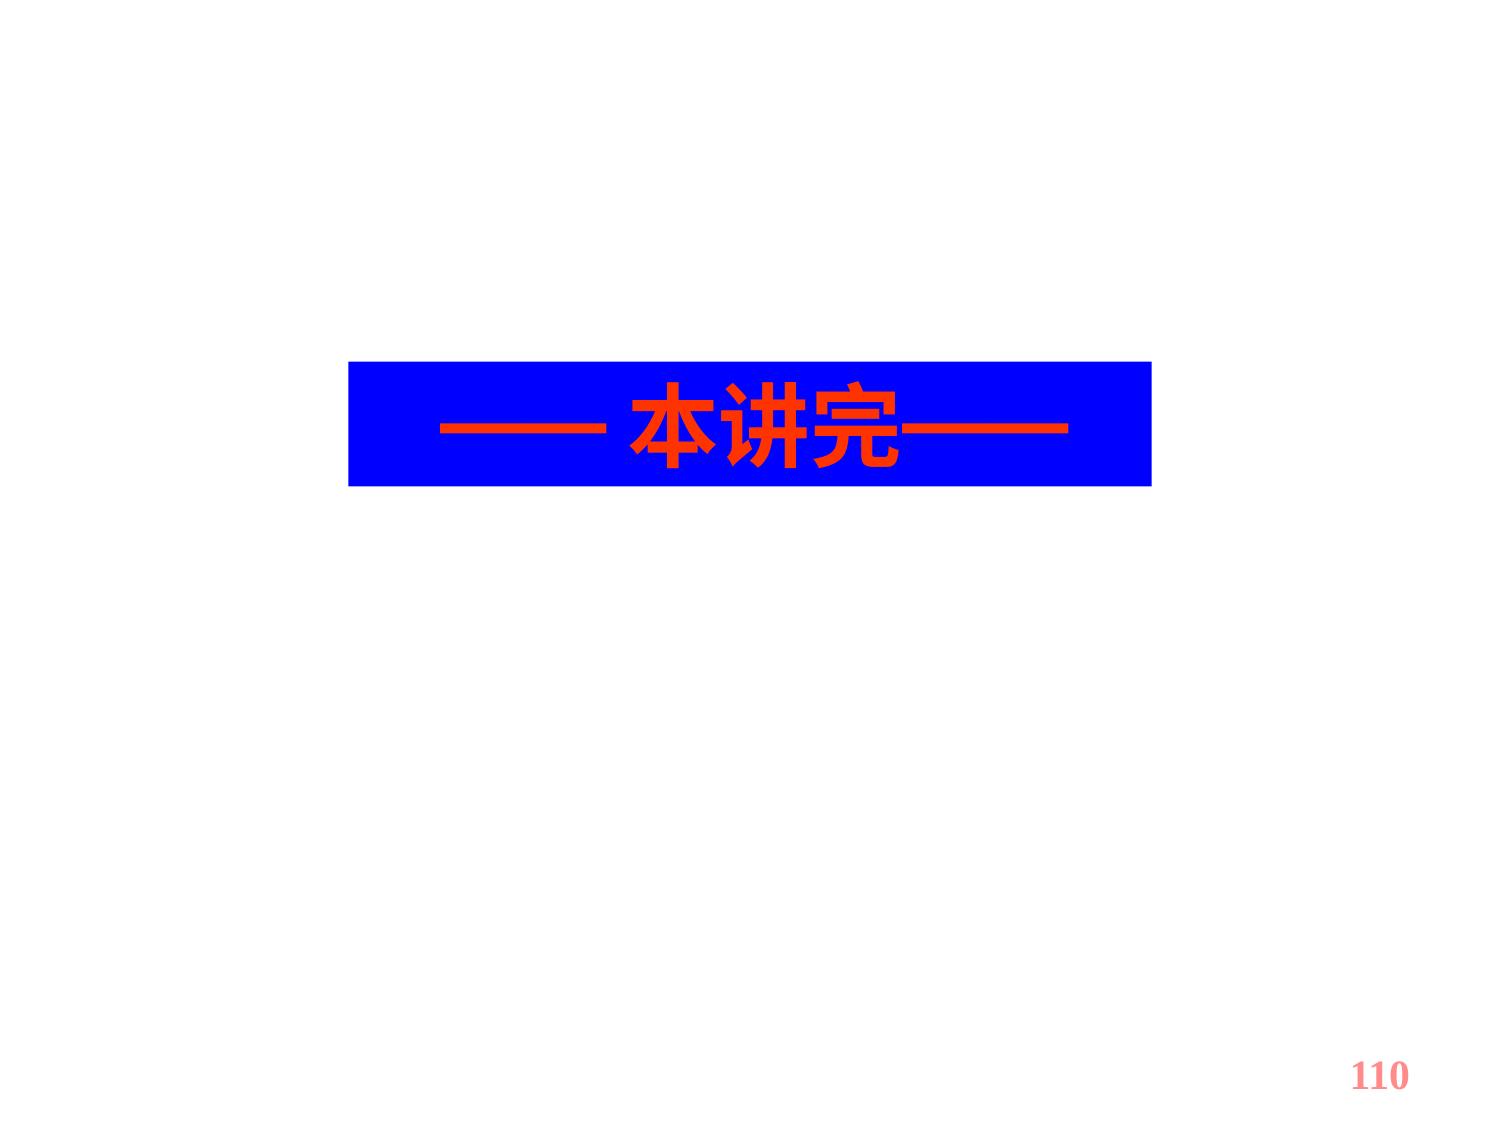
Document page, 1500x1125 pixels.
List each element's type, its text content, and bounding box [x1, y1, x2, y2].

text_box ━━本讲完━━ [348, 361, 1152, 487]
slide_number 110 [1074, 1042, 1425, 1103]
